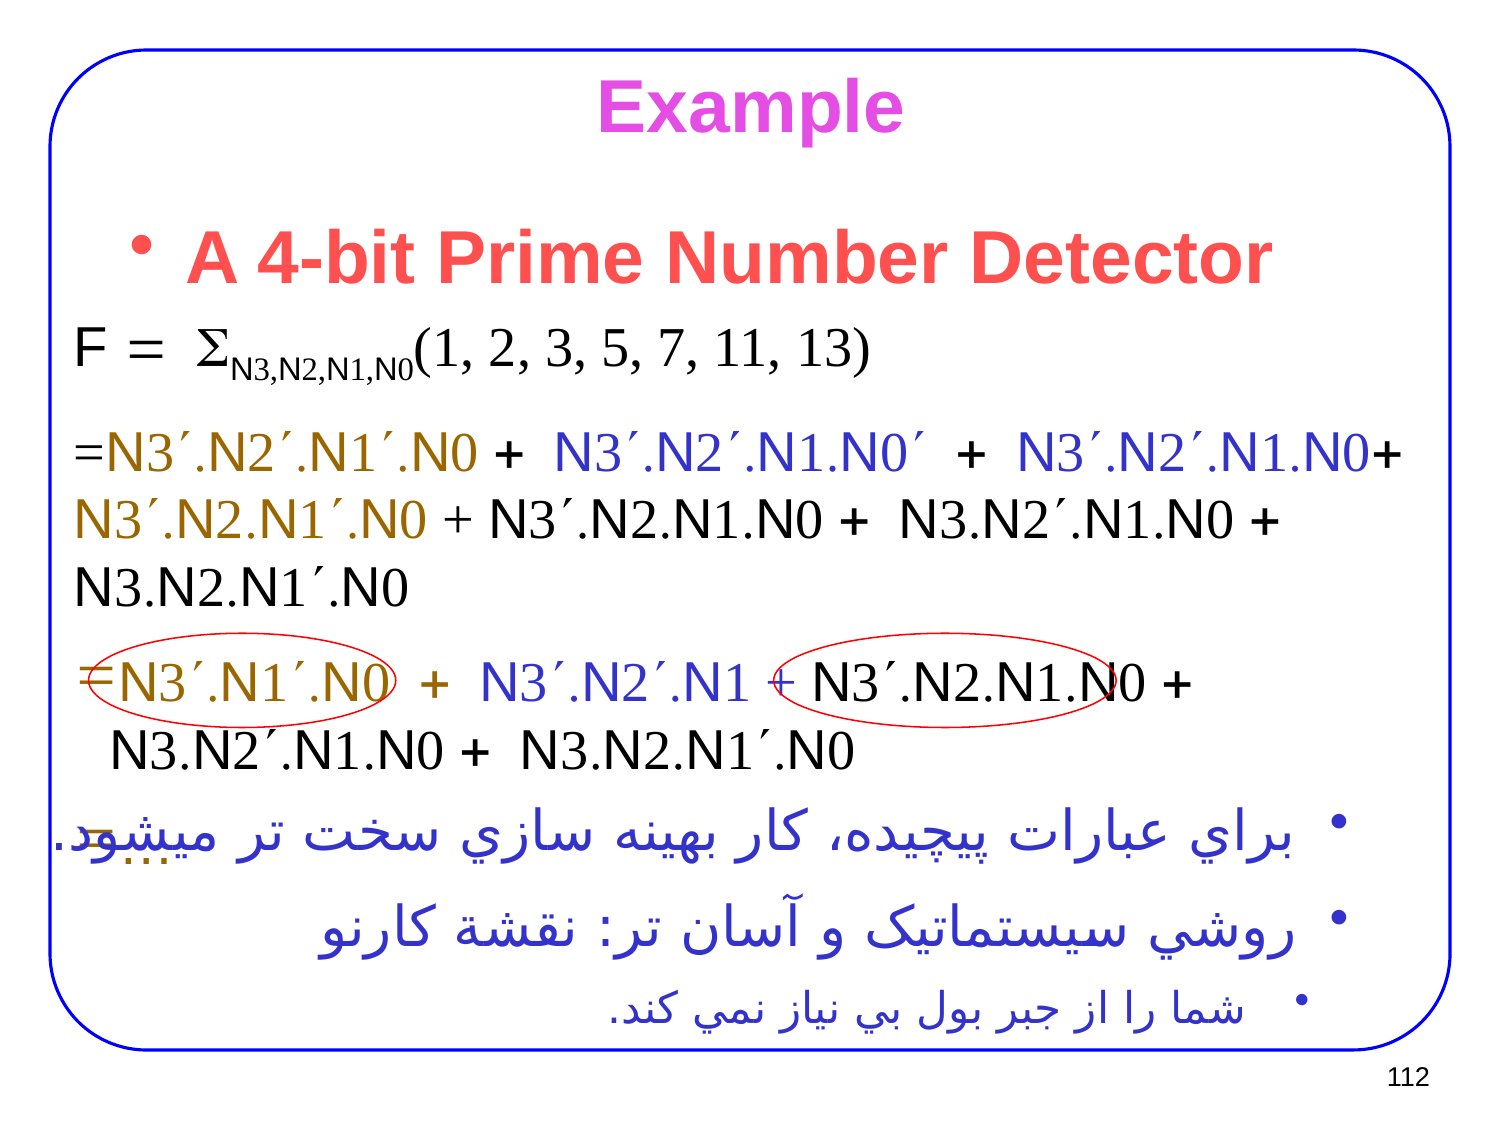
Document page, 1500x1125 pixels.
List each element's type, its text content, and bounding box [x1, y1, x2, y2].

list A 4-bit Prime Number Detector [112, 200, 1388, 302]
text_box براي عبارات پيچيده، کار بهينه سازي سخت تر ميشود. روشي سيستماتيک و آسان تر: نقشة کارنو شما را از جبر بول بي نياز نمي کند. [0, 786, 1365, 1040]
text_box [773, 633, 1117, 728]
title Example [113, 66, 1389, 140]
text_box [88, 633, 396, 728]
text_box F = SN3,N2,N1,N0(1, 2, 3, 5, 7, 11, 13) =N3¢.N2¢.N1¢.N0 + N3¢.N2¢.N1.N0¢ + N3¢.N2¢.N1.N0+ N3¢.N2.N1¢.N0 + N3¢.N2.N1.N0 + N3.N2¢.N1.N0 + N3.N2.N1¢.N0 N3¢.N1¢.N0 + N3¢.N2¢.N1 + N3¢.N2.N1.N0 + N3.N2¢.N1.N0 + N3.N2.N1¢.N0 … [59, 302, 1459, 1075]
slide_number 112 [1351, 1075, 1444, 1104]
